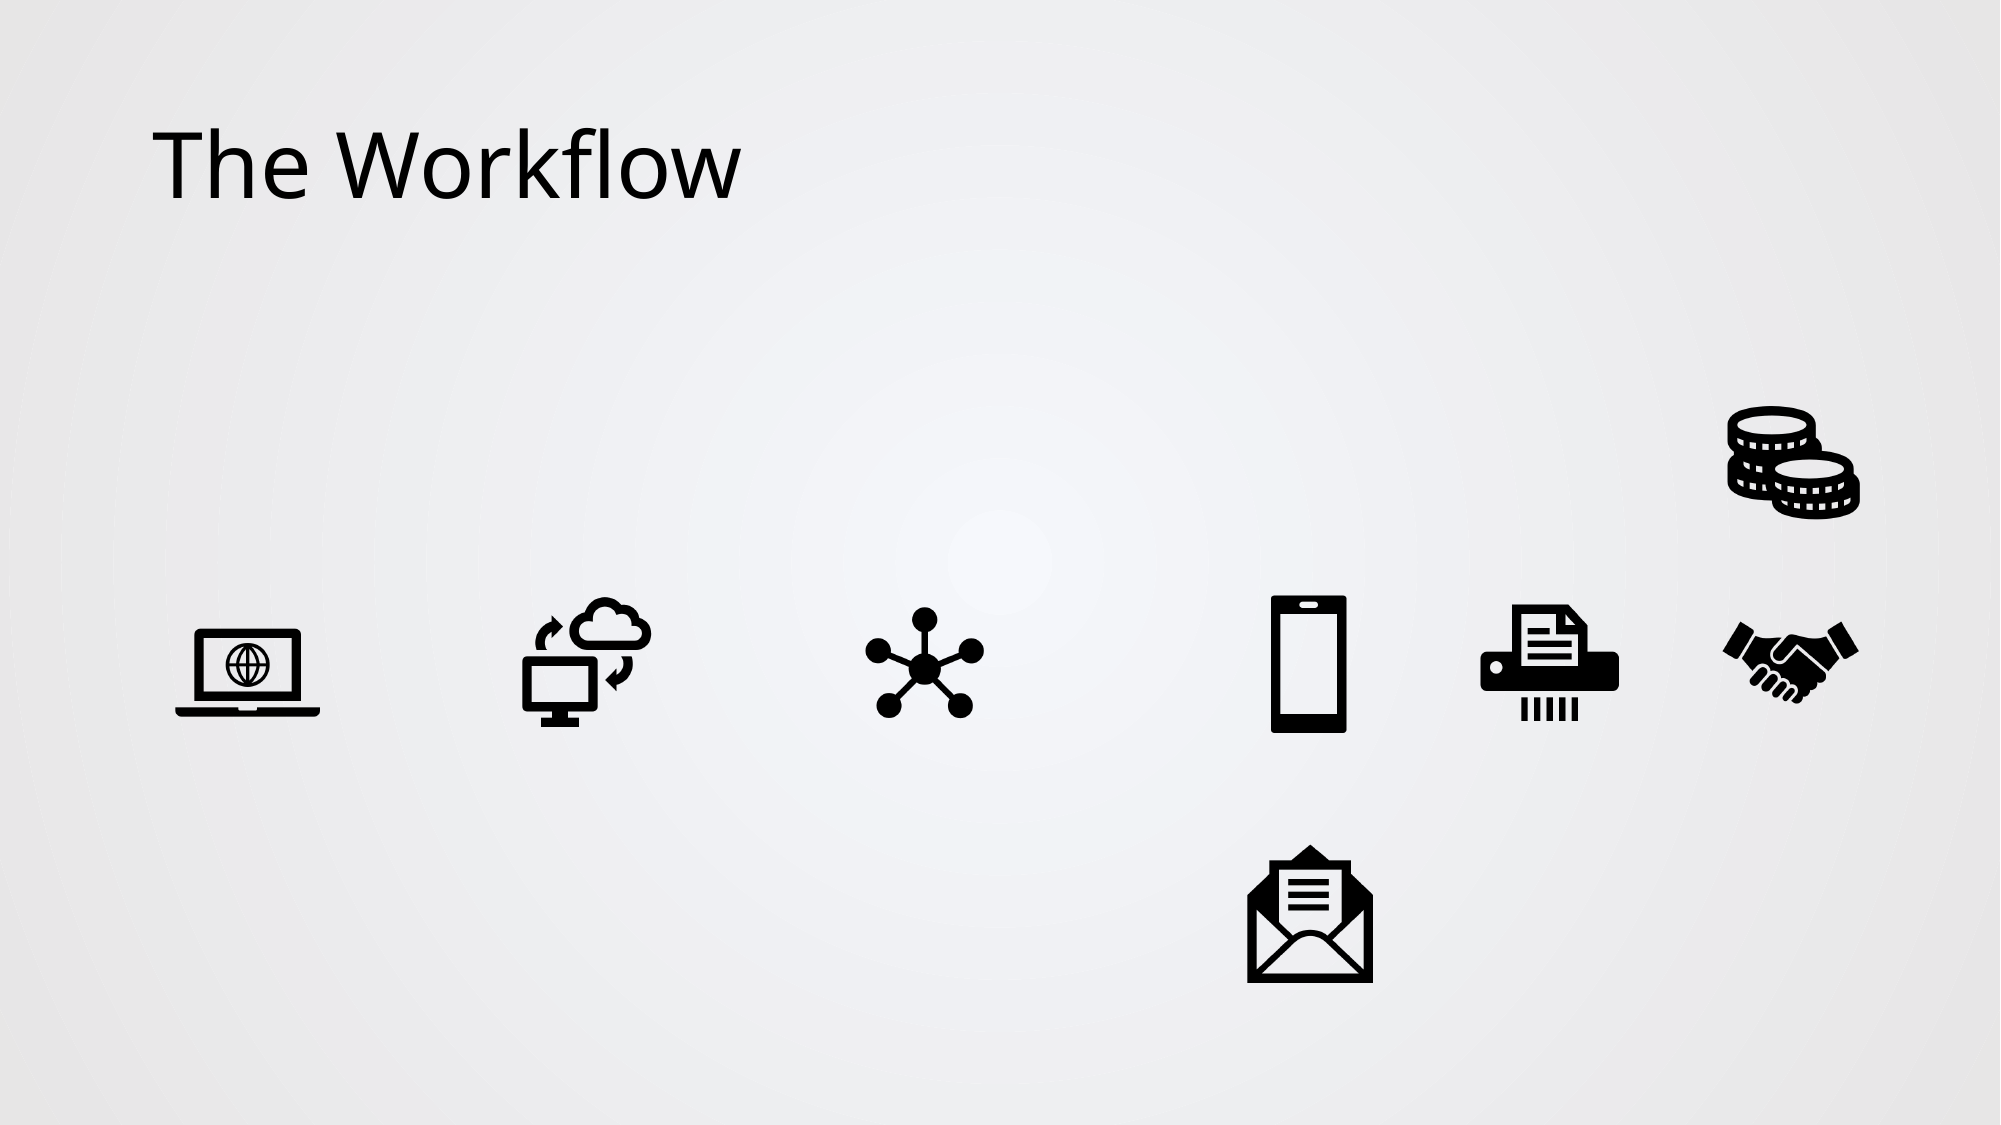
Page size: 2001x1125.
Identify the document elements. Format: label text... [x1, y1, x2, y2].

title The Workflow [137, 59, 1863, 278]
picture [1474, 587, 1625, 738]
picture [1233, 838, 1384, 989]
picture [511, 587, 662, 738]
picture [1715, 363, 1866, 538]
picture [172, 597, 323, 748]
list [849, 587, 1000, 738]
picture [1233, 588, 1384, 739]
picture [1715, 587, 1866, 738]
